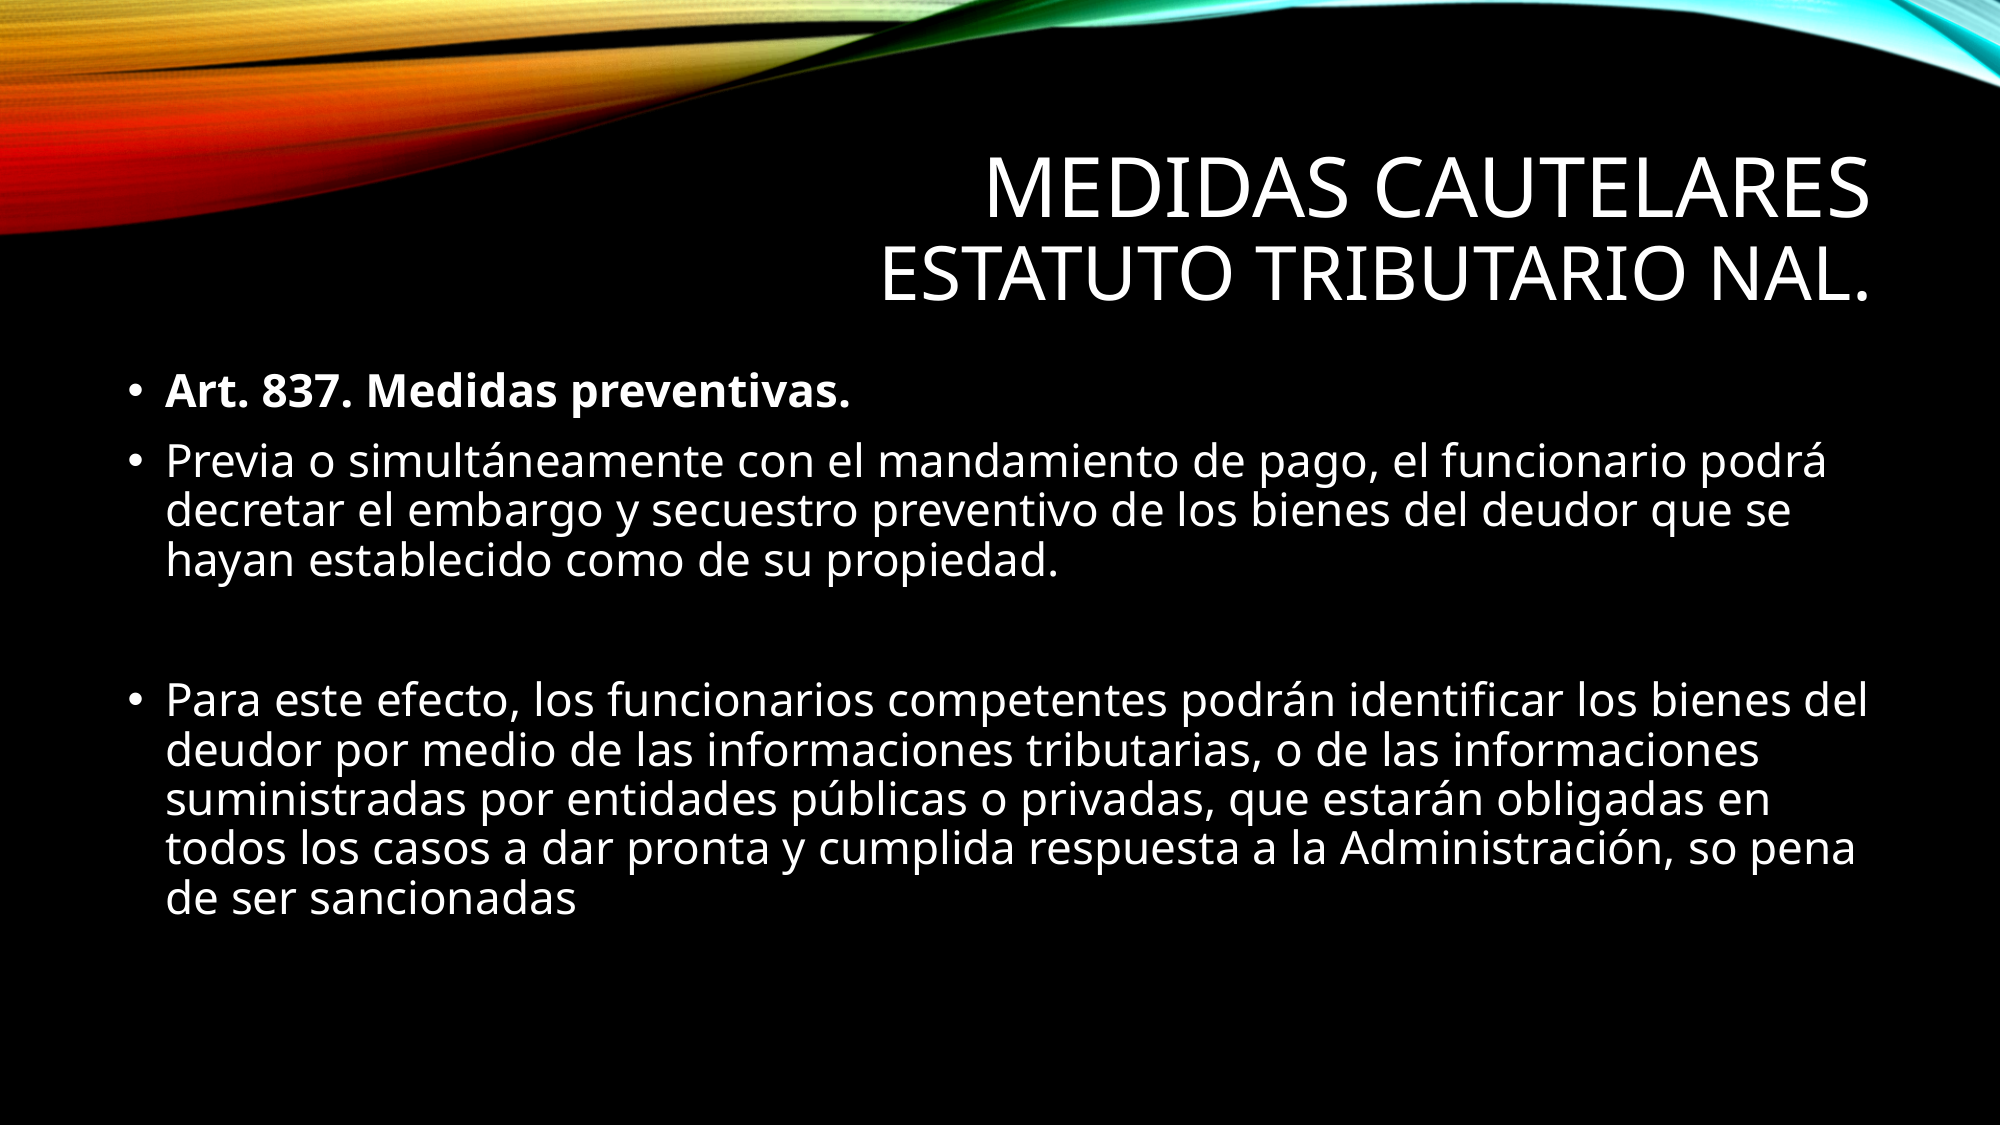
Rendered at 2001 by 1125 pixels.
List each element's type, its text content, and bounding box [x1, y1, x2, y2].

title MEDIDAS CAUTELARES Estatuto tributario nal. [474, 125, 1888, 338]
picture [0, 0, 2000, 237]
list Art. 837. Medidas preventivas. Previa o simultáneamente con el mandamiento de pago, el funcionario podrá decretar el embargo y secuestro preventivo de los bienes del deudor que se hayan establecido como de su propiedad. Para este efecto, los funcionarios competentes podrán identificar los bienes del deudor por medio de las informaciones tributarias, o de las informaciones suministradas por entidades públicas o privadas, que estarán obligadas en todos los casos a dar pronta y cumplida respuesta a la Administración, so pena de ser sancionadas [112, 360, 1888, 1021]
